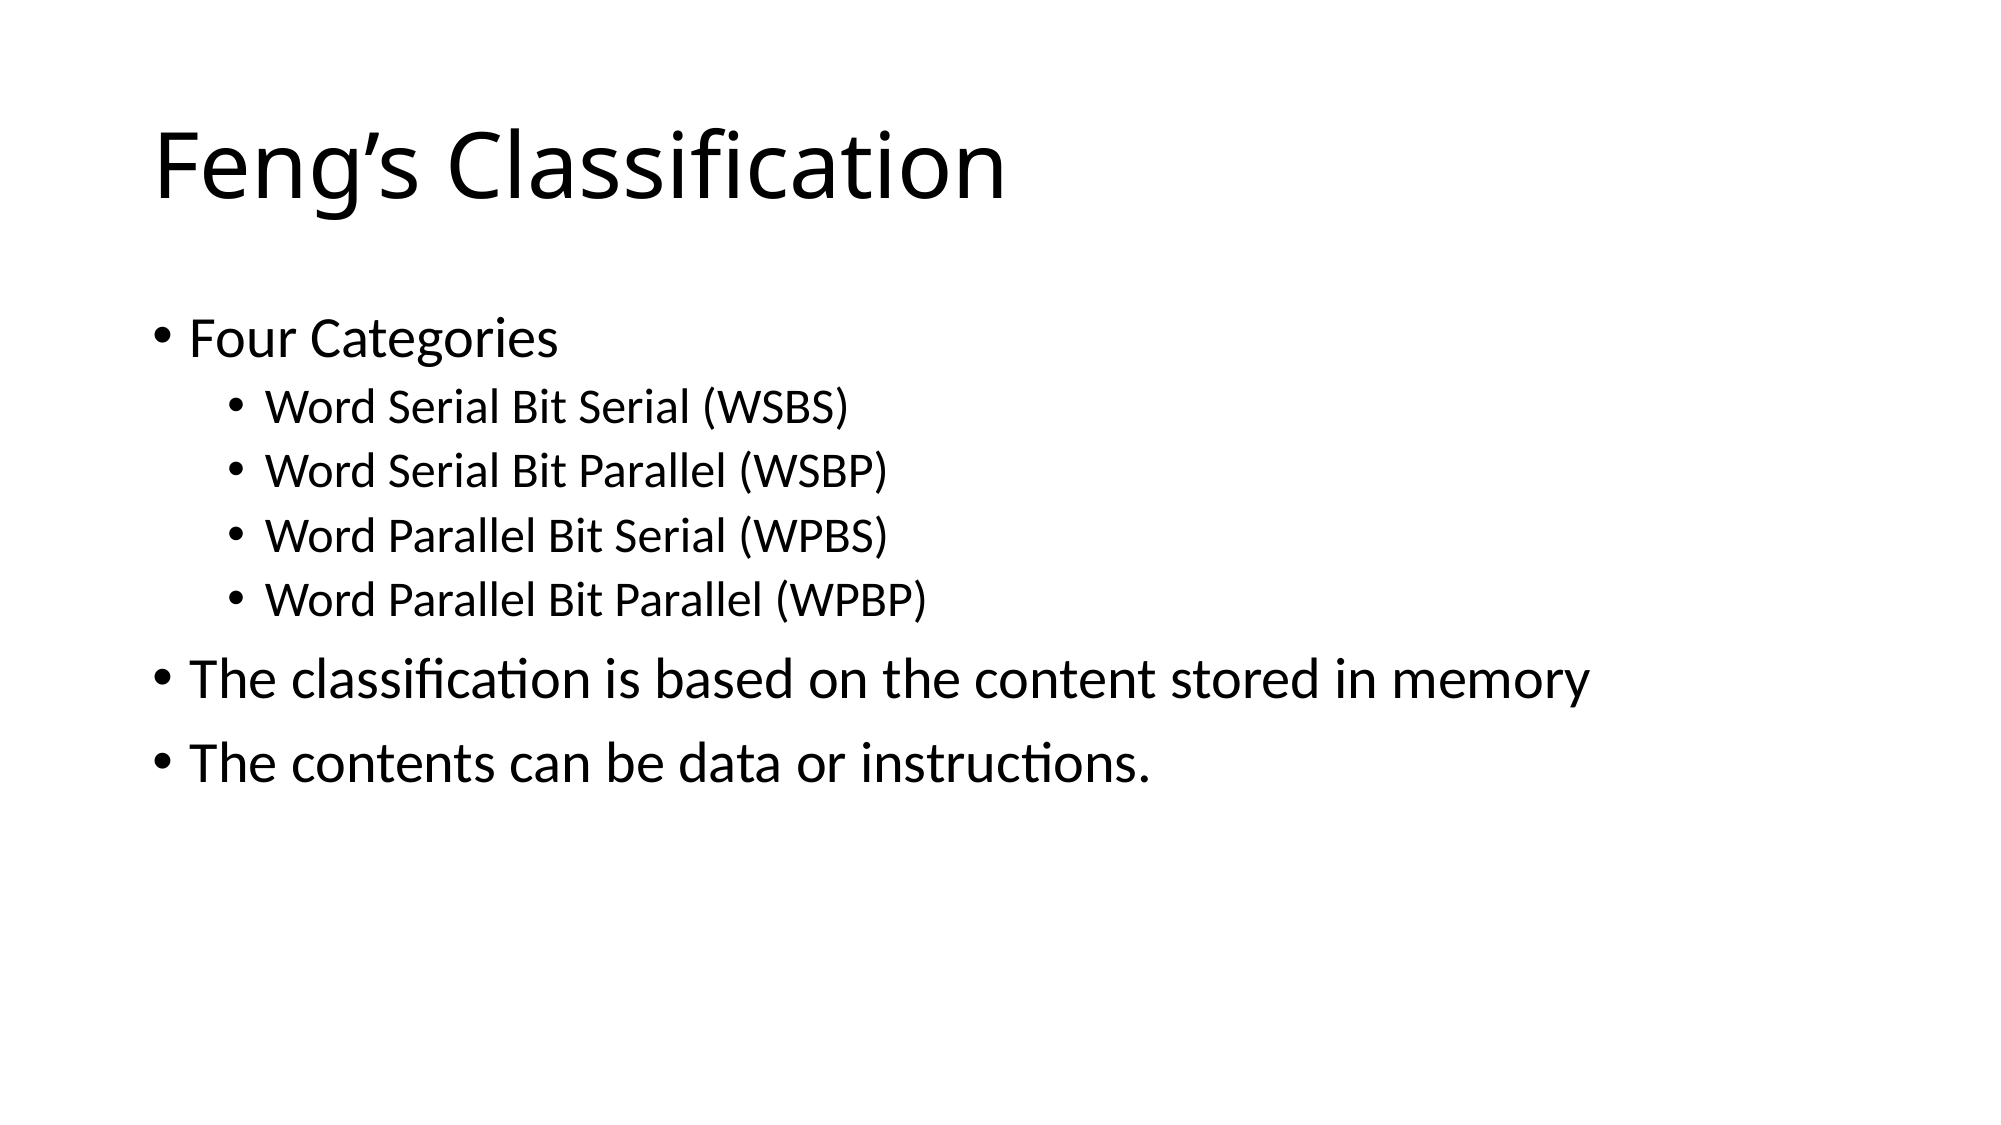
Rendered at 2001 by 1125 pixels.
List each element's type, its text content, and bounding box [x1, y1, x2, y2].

list Four Categories Word Serial Bit Serial (WSBS) Word Serial Bit Parallel (WSBP) Word Parallel Bit Serial (WPBS) Word Parallel Bit Parallel (WPBP) The classification is based on the content stored in memory The contents can be data or instructions. [137, 299, 1863, 1014]
title Feng’s Classification [137, 59, 1863, 278]
